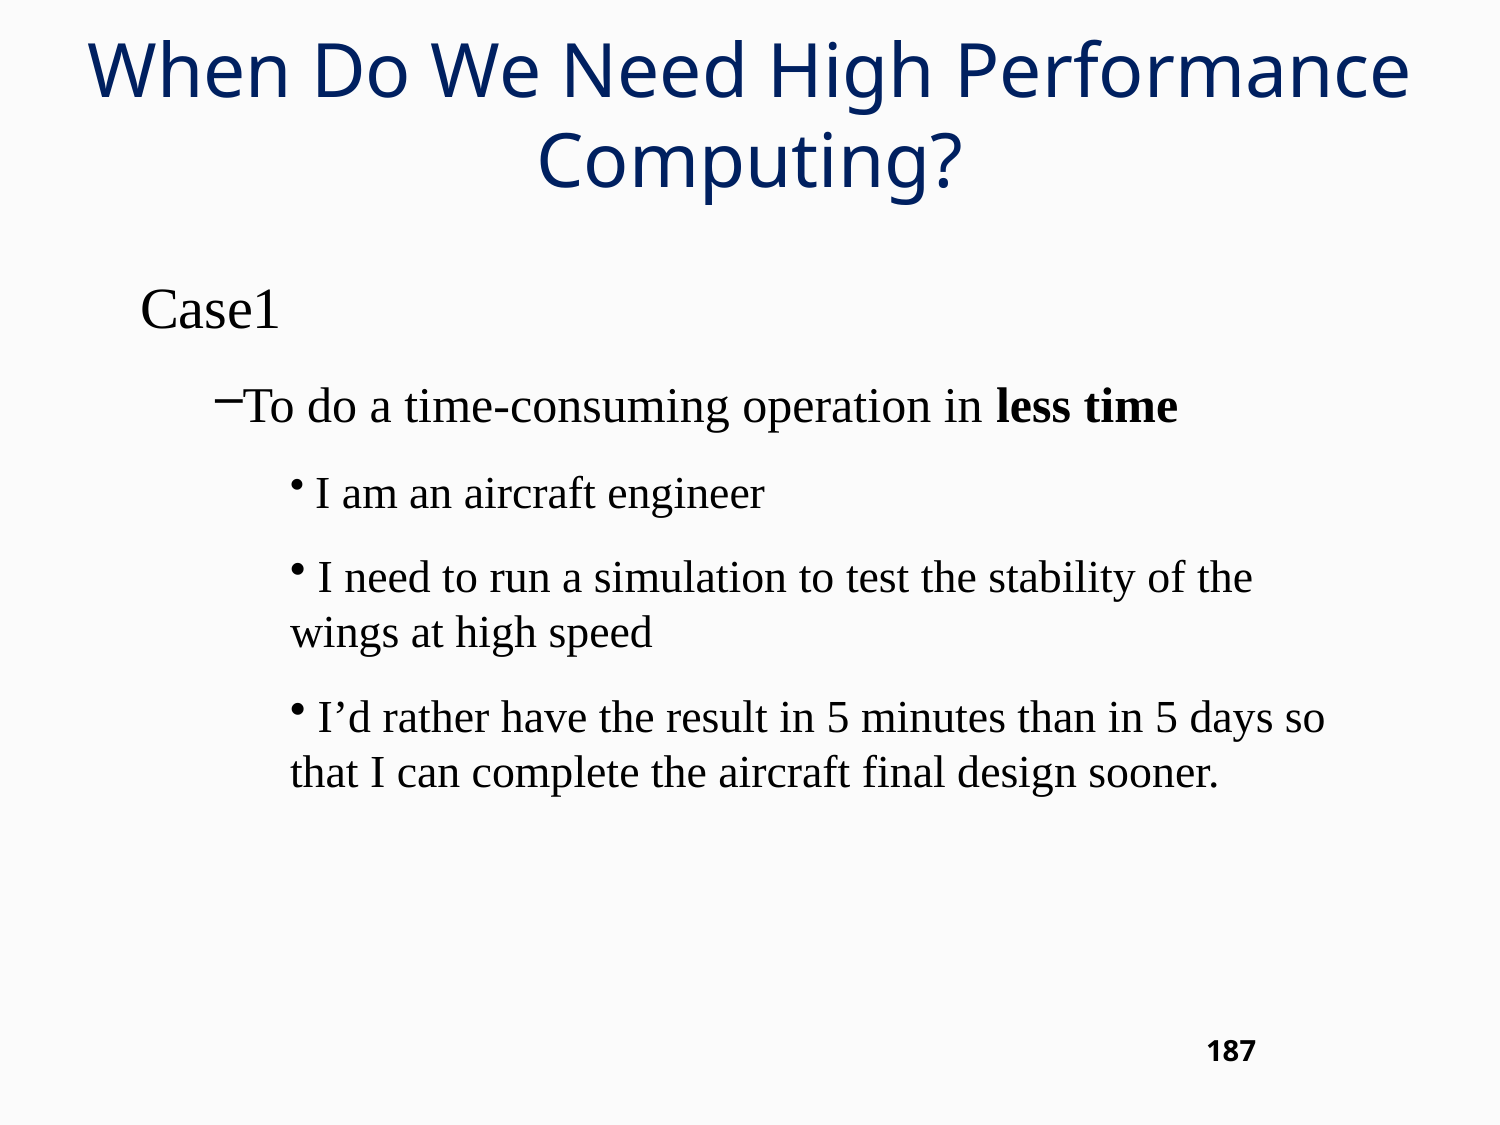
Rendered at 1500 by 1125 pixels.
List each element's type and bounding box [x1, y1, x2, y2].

subtitle [125, 262, 1375, 988]
title [62, 47, 1438, 177]
slide_number [1074, 1025, 1388, 1100]
